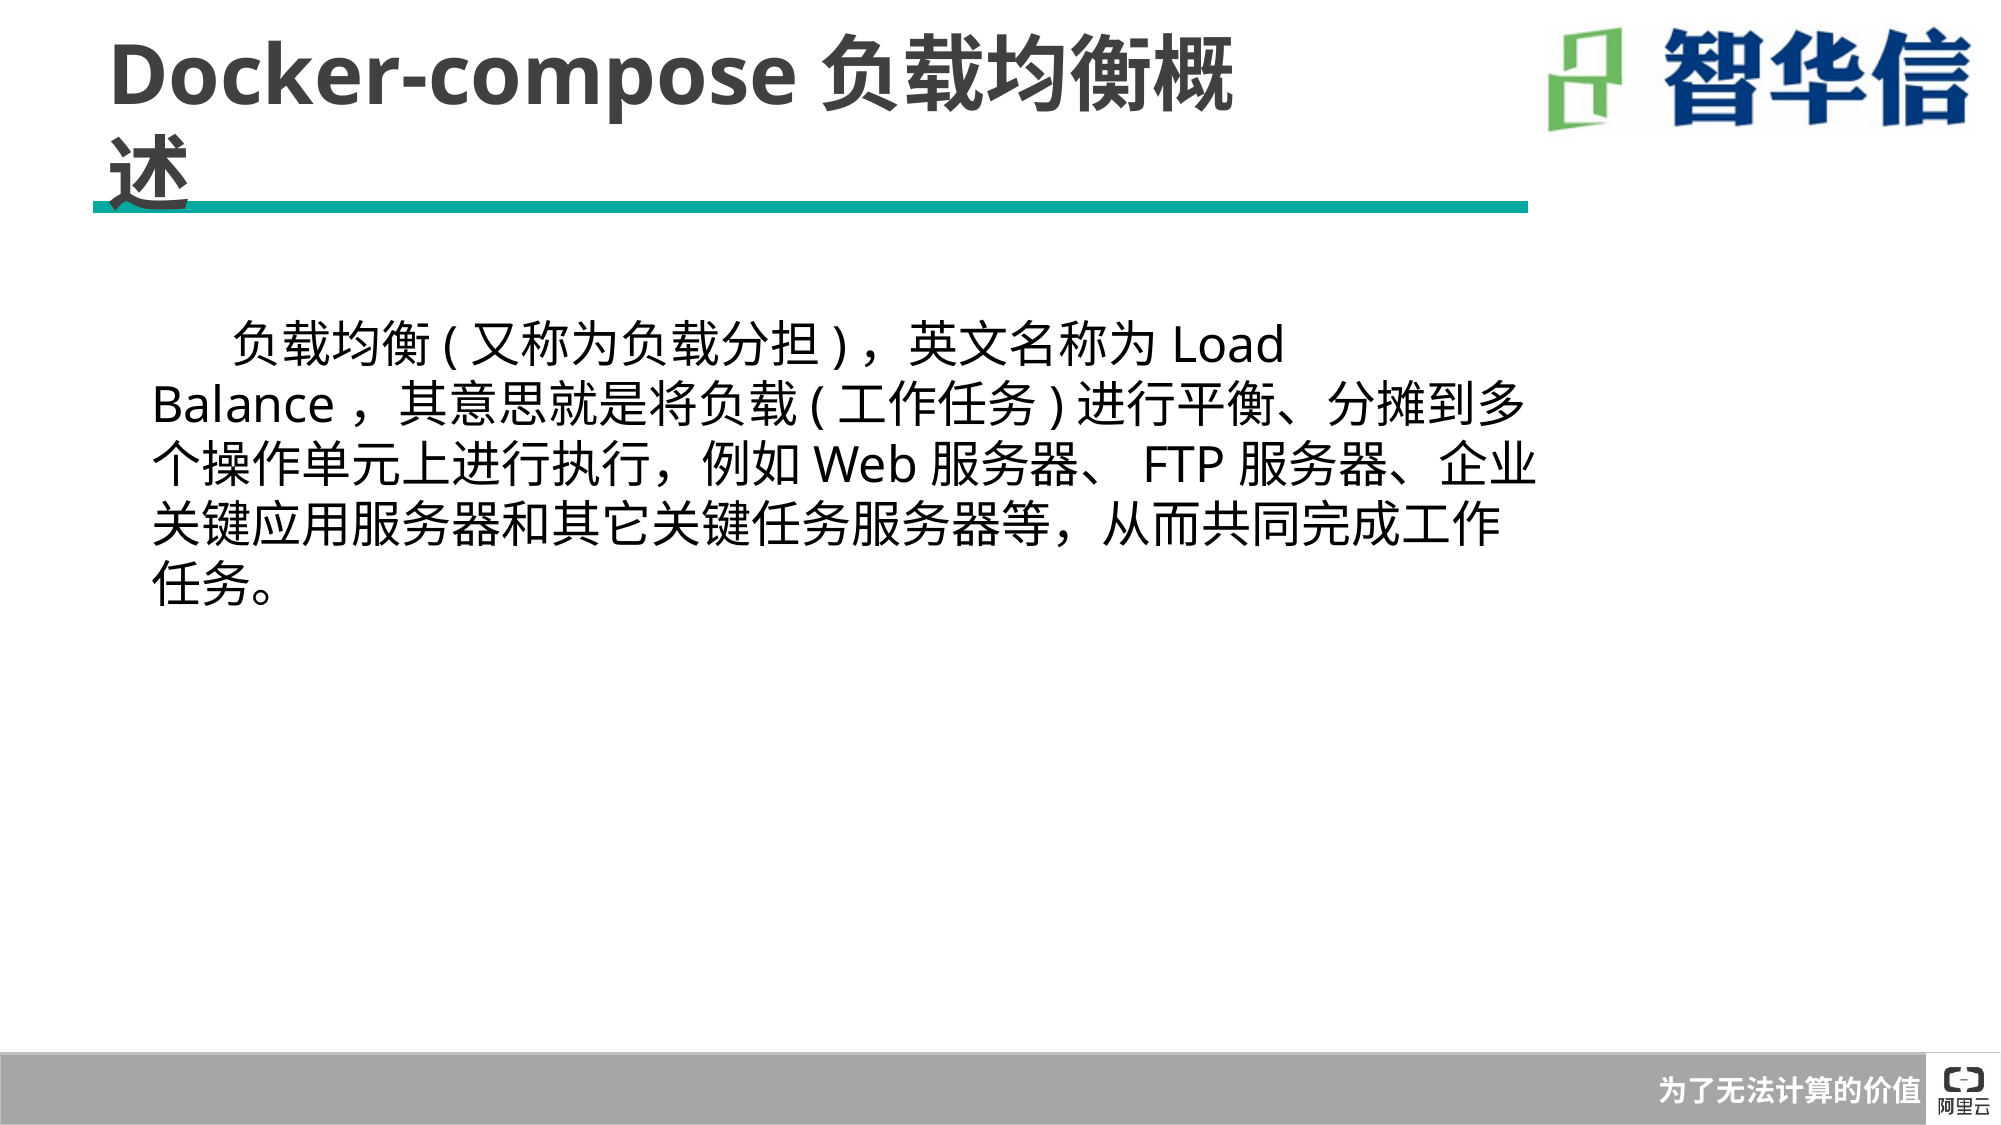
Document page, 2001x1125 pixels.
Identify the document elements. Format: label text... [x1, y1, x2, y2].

picture [1926, 1053, 2001, 1125]
text_box 负载均衡(又称为负载分担)，英文名称为Load Balance，其意思就是将负载(工作任务)进行平衡、分摊到多个操作单元上进行执行，例如Web服务器、FTP服务器、企业关键应用服务器和其它关键任务服务器等，从而共同完成工作任务。 [136, 304, 1557, 620]
text_box Docker-compose负载均衡概述 [92, 61, 1262, 181]
picture [1539, 19, 1987, 141]
